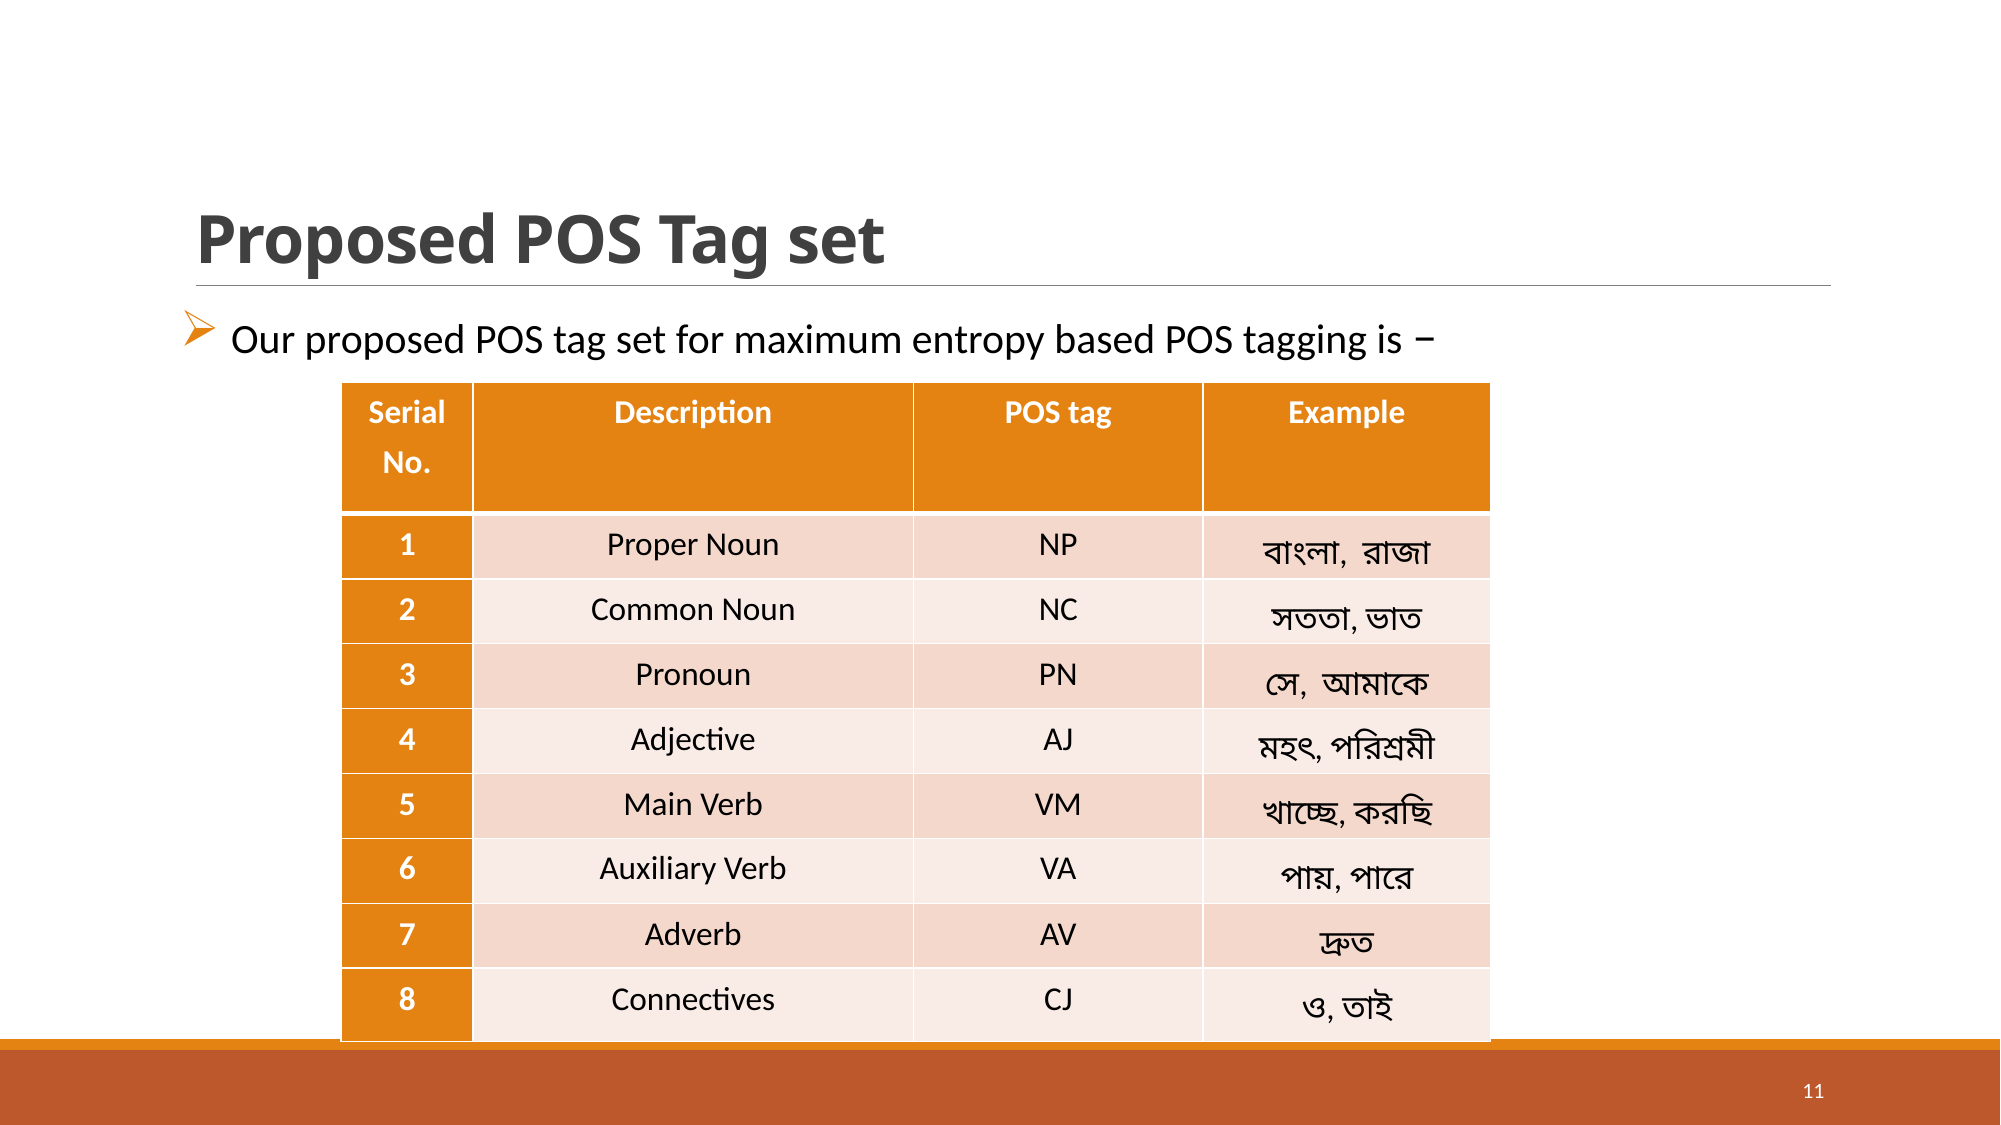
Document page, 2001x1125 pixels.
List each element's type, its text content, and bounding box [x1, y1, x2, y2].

table_cell VA [914, 839, 1202, 903]
table_cell পায়, পারে [1204, 839, 1490, 903]
table_cell VM [914, 774, 1202, 838]
table_cell 2 [342, 580, 472, 643]
table_cell Adjective [474, 709, 913, 773]
list Our proposed POS tag set for maximum entropy based POS tagging is – [180, 302, 1830, 963]
table_cell খাচ্ছে, করছি [1204, 774, 1490, 838]
table_cell Connectives [474, 969, 913, 1041]
table_cell Proper Noun [474, 516, 913, 578]
table_cell 5 [342, 774, 472, 838]
table_cell PN [914, 644, 1202, 708]
table_header Serial No. [342, 383, 472, 511]
table_cell মহৎ, পরিশ্রমী [1204, 709, 1490, 773]
table_cell 7 [342, 904, 472, 967]
table_cell Auxiliary Verb [474, 839, 913, 903]
table_cell NC [914, 580, 1202, 643]
table_cell Pronoun [474, 644, 913, 708]
table_cell 4 [342, 709, 472, 773]
table_cell 1 [342, 516, 472, 578]
table_cell সে, আমাকে [1204, 644, 1490, 708]
table_cell বাংলা, রাজা [1204, 516, 1490, 578]
table_cell ও, তাই [1204, 969, 1490, 1041]
table_cell সততা, ভাত [1204, 580, 1490, 643]
table_cell Main Verb [474, 774, 913, 838]
table_cell Adverb [474, 904, 913, 967]
table_header Description [474, 383, 913, 511]
table_header POS tag [914, 383, 1202, 511]
table_cell AV [914, 904, 1202, 967]
table_cell NP [914, 516, 1202, 578]
table_cell 3 [342, 644, 472, 708]
table_cell Common Noun [474, 580, 913, 643]
slide_number 11 [1624, 1059, 1840, 1120]
table_cell দ্রুত [1204, 904, 1490, 967]
title Proposed POS Tag set [180, 47, 1830, 285]
table_cell AJ [914, 709, 1202, 773]
table_cell 6 [342, 839, 472, 903]
table_cell 8 [342, 969, 472, 1041]
table_header Example [1204, 383, 1490, 511]
table_cell CJ [914, 969, 1202, 1041]
